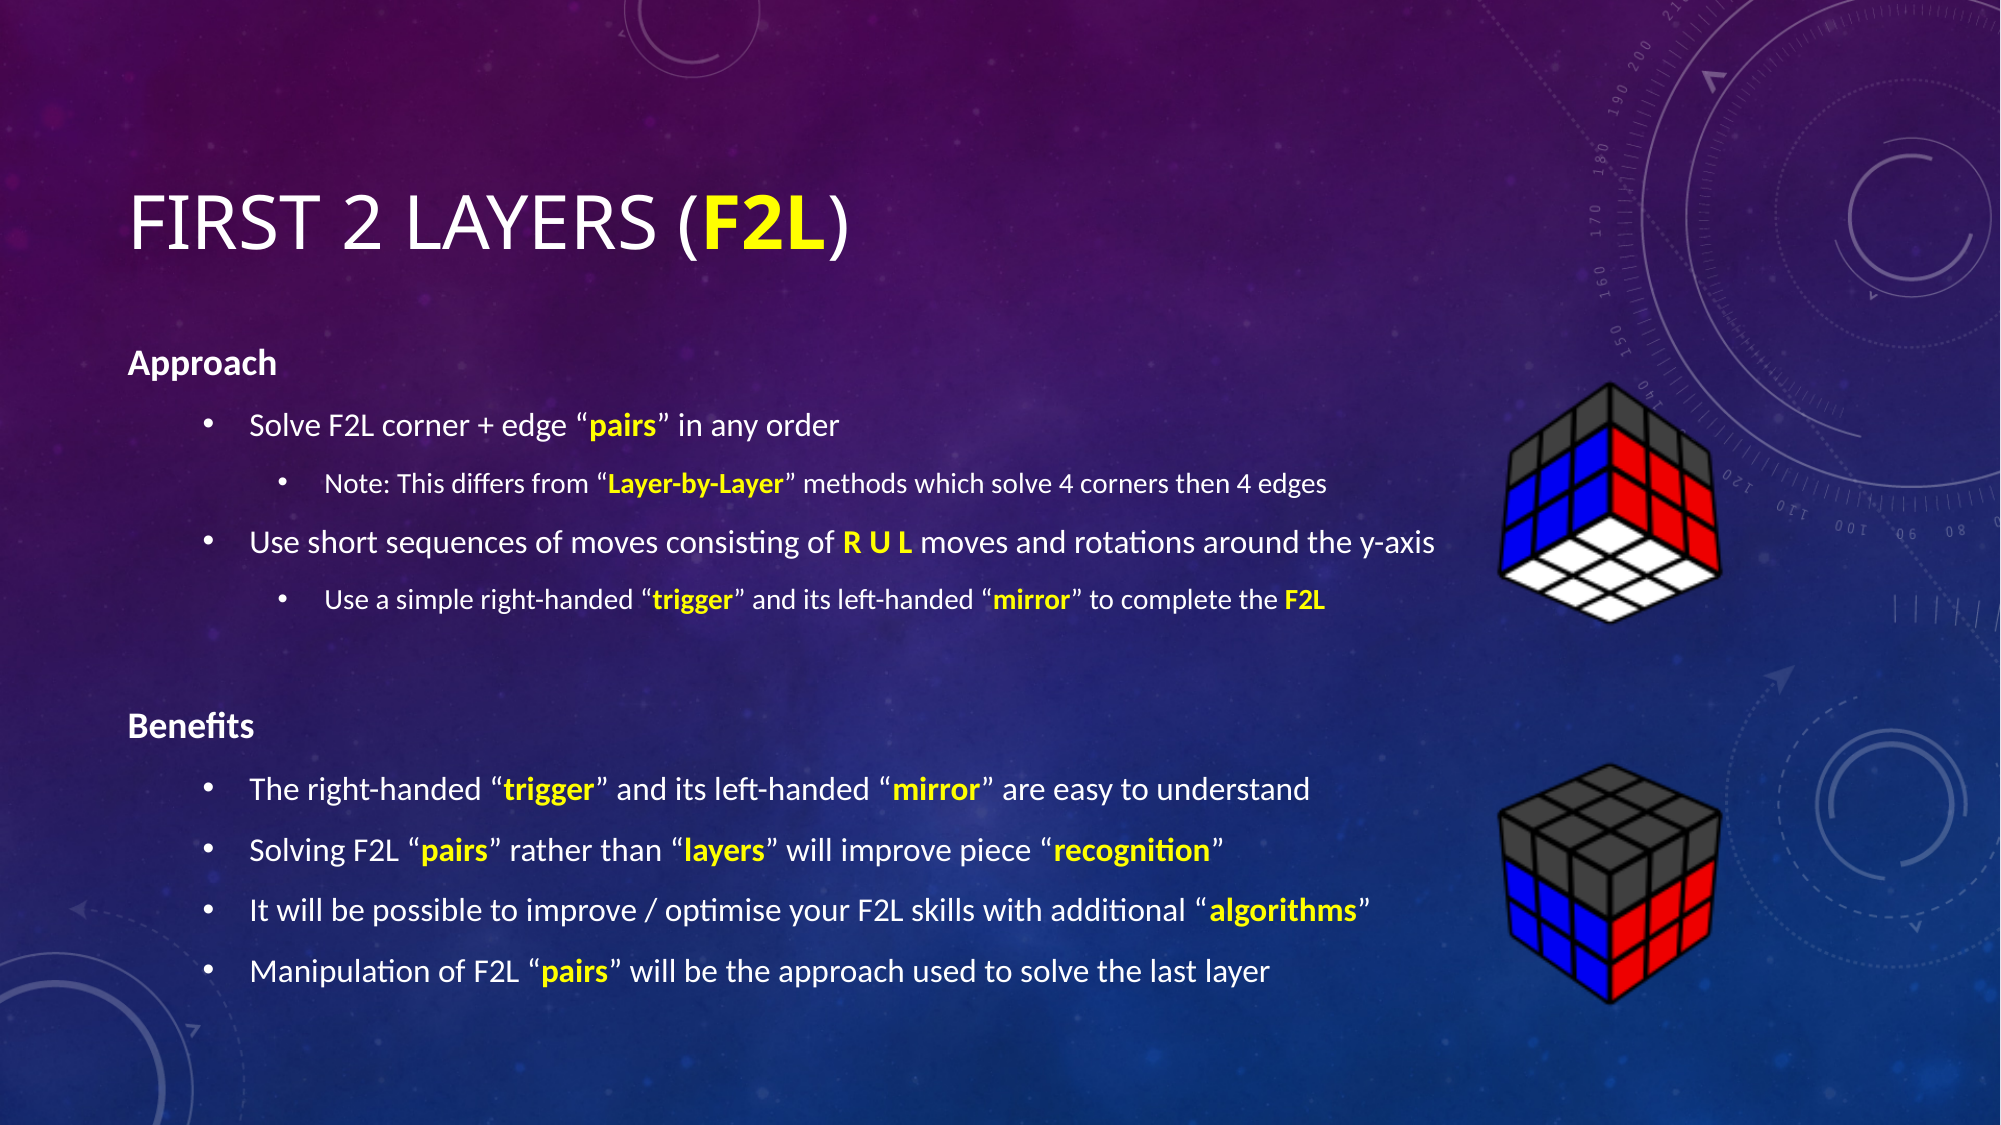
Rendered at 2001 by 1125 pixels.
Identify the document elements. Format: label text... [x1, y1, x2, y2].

picture [0, 0, 2001, 1125]
list Approach Solve F2L corner + edge “pairs” in any order Note: This differs from “Layer-by-Layer” methods which solve 4 corners then 4 edges Use short sequences of moves consisting of R U L moves and rotations around the y-axis Use a simple right-handed “trigger” and its left-handed “mirror” to complete the F2L Benefits The right-handed “trigger” and its left-handed “mirror” are easy to understand Solving F2L “pairs” rather than “layers” will improve piece “recognition” It will be possible to improve / optimise your F2L skills with additional “algorithms” Manipulation of F2L “pairs” will be the approach used to solve the last layer [112, 308, 1775, 1018]
title First 2 Layers (F2L) [112, 99, 1775, 308]
